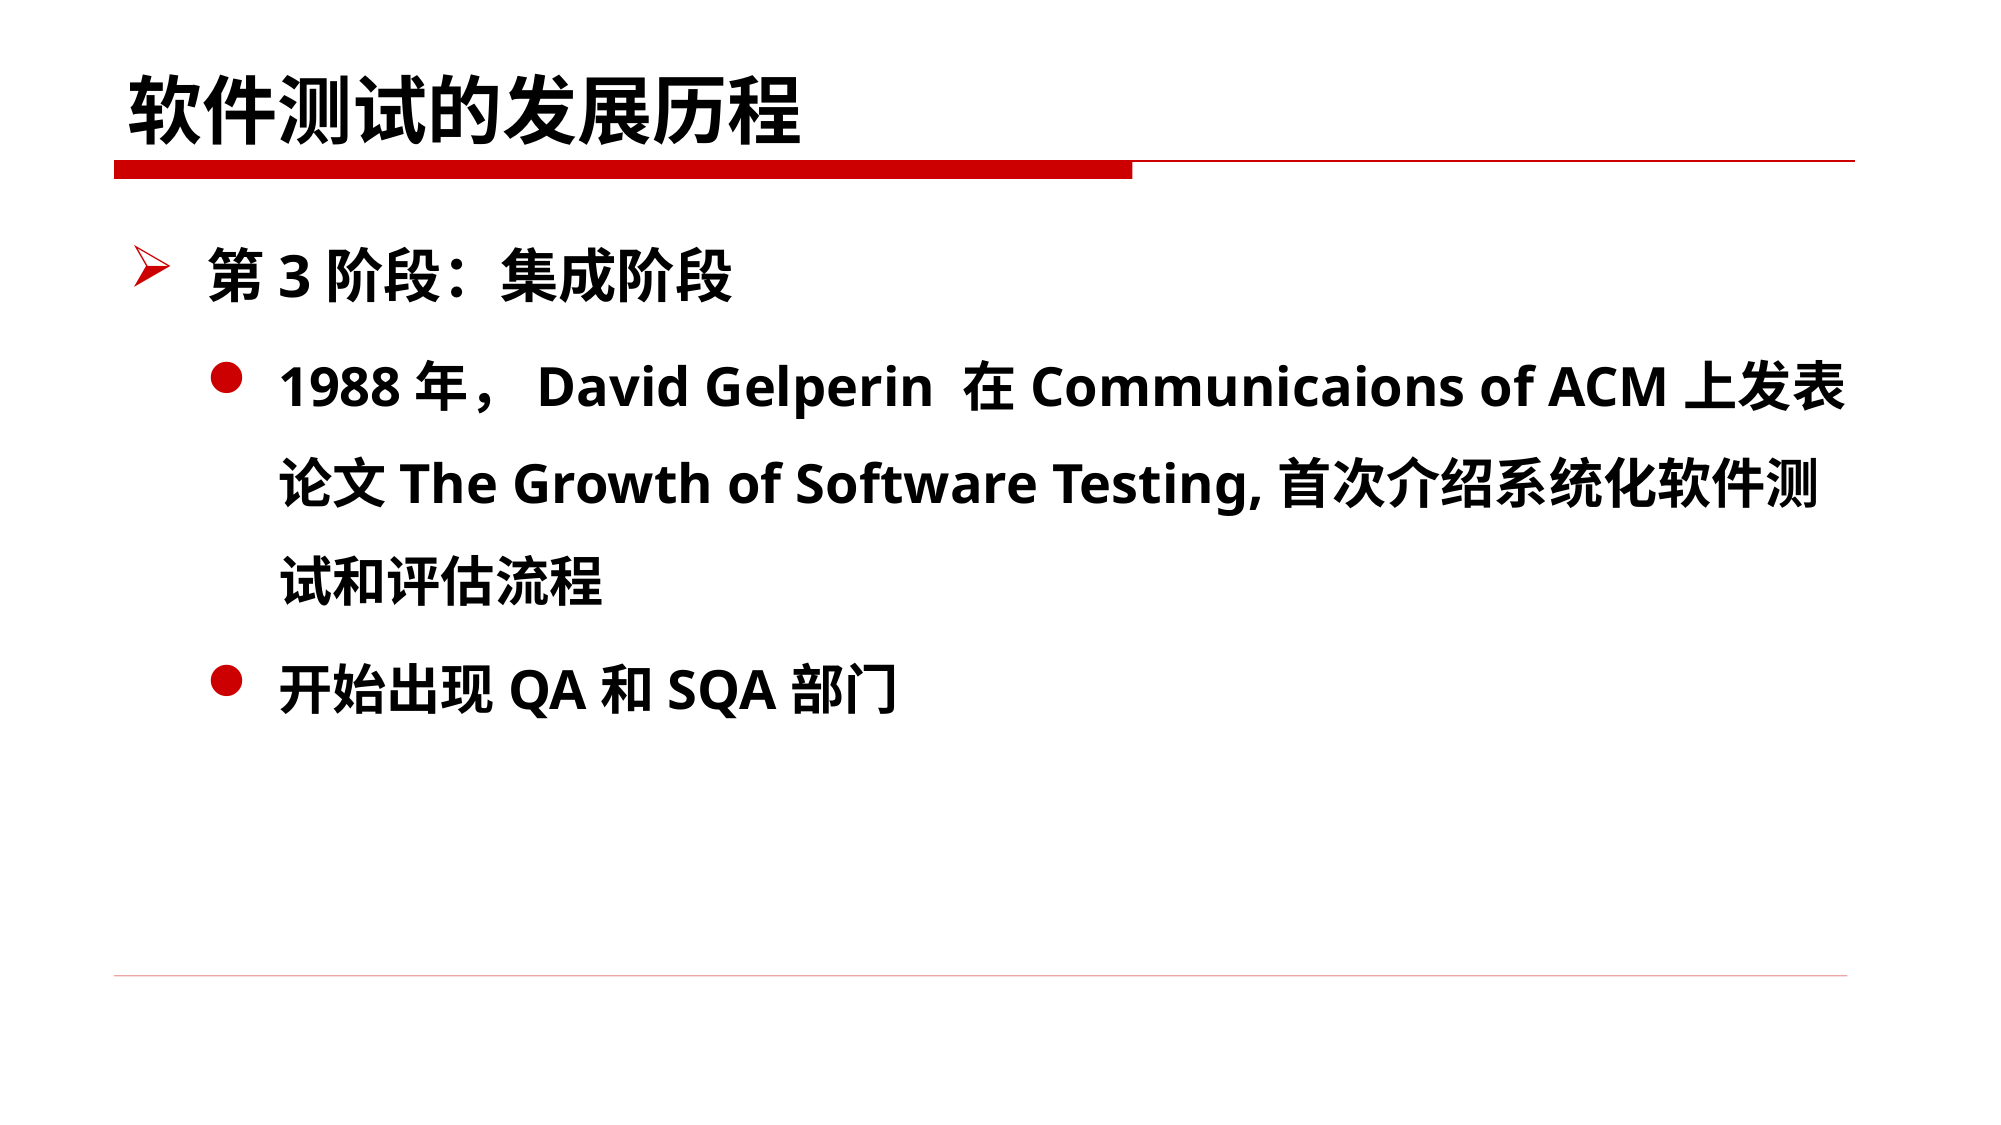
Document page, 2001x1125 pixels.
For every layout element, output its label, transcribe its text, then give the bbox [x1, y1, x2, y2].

list 第3阶段：集成阶段 1988年，David Gelperin 在Communicaions of ACM上发表论文The Growth of Software Testing,首次介绍系统化软件测试和评估流程 开始出现QA和SQA部门 [114, 196, 1865, 897]
title 软件测试的发展历程 [112, 42, 1863, 161]
